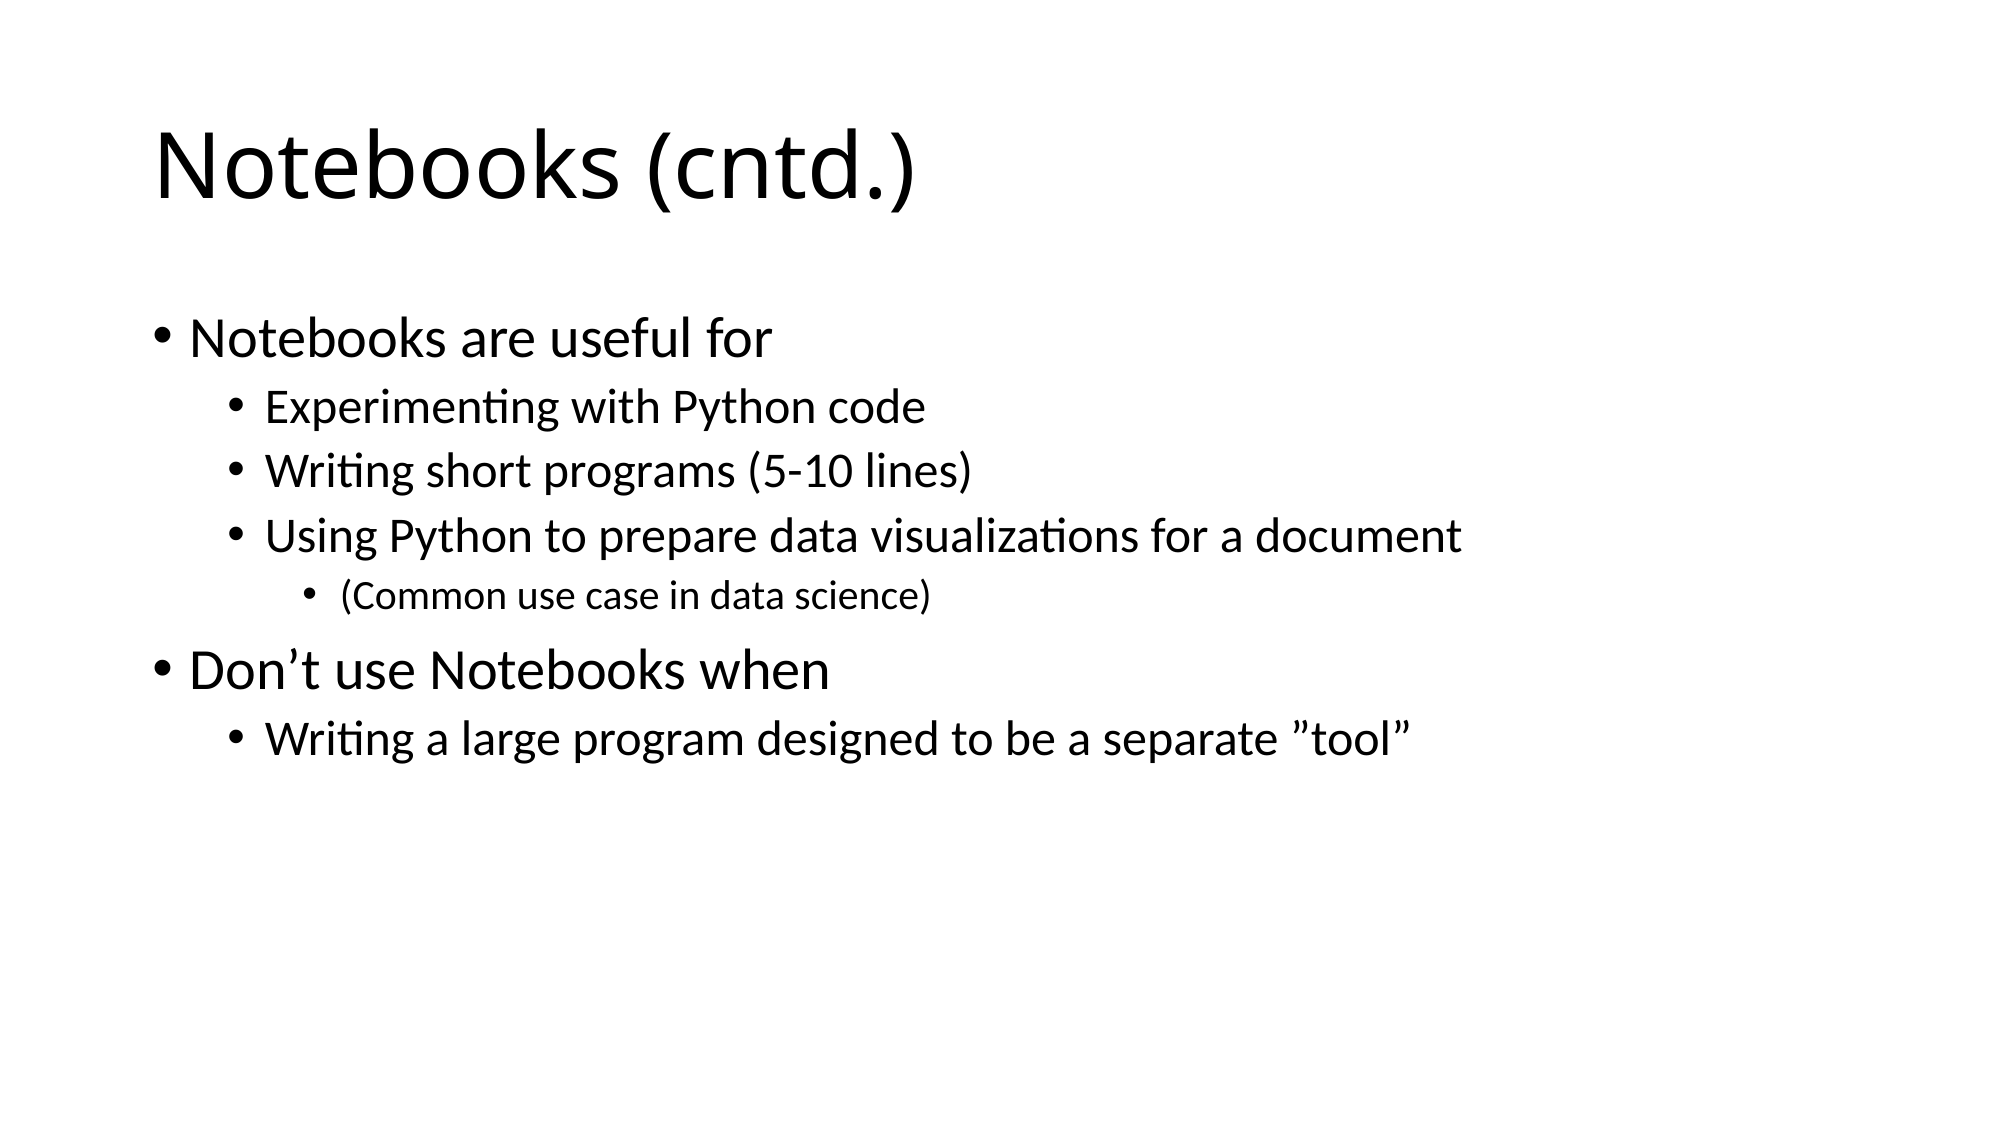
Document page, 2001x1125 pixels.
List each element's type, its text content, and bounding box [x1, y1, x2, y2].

title Notebooks (cntd.) [137, 59, 1863, 278]
list Notebooks are useful for Experimenting with Python code Writing short programs (5-10 lines) Using Python to prepare data visualizations for a document (Common use case in data science) Don’t use Notebooks when Writing a large program designed to be a separate ”tool” [137, 299, 1863, 1014]
